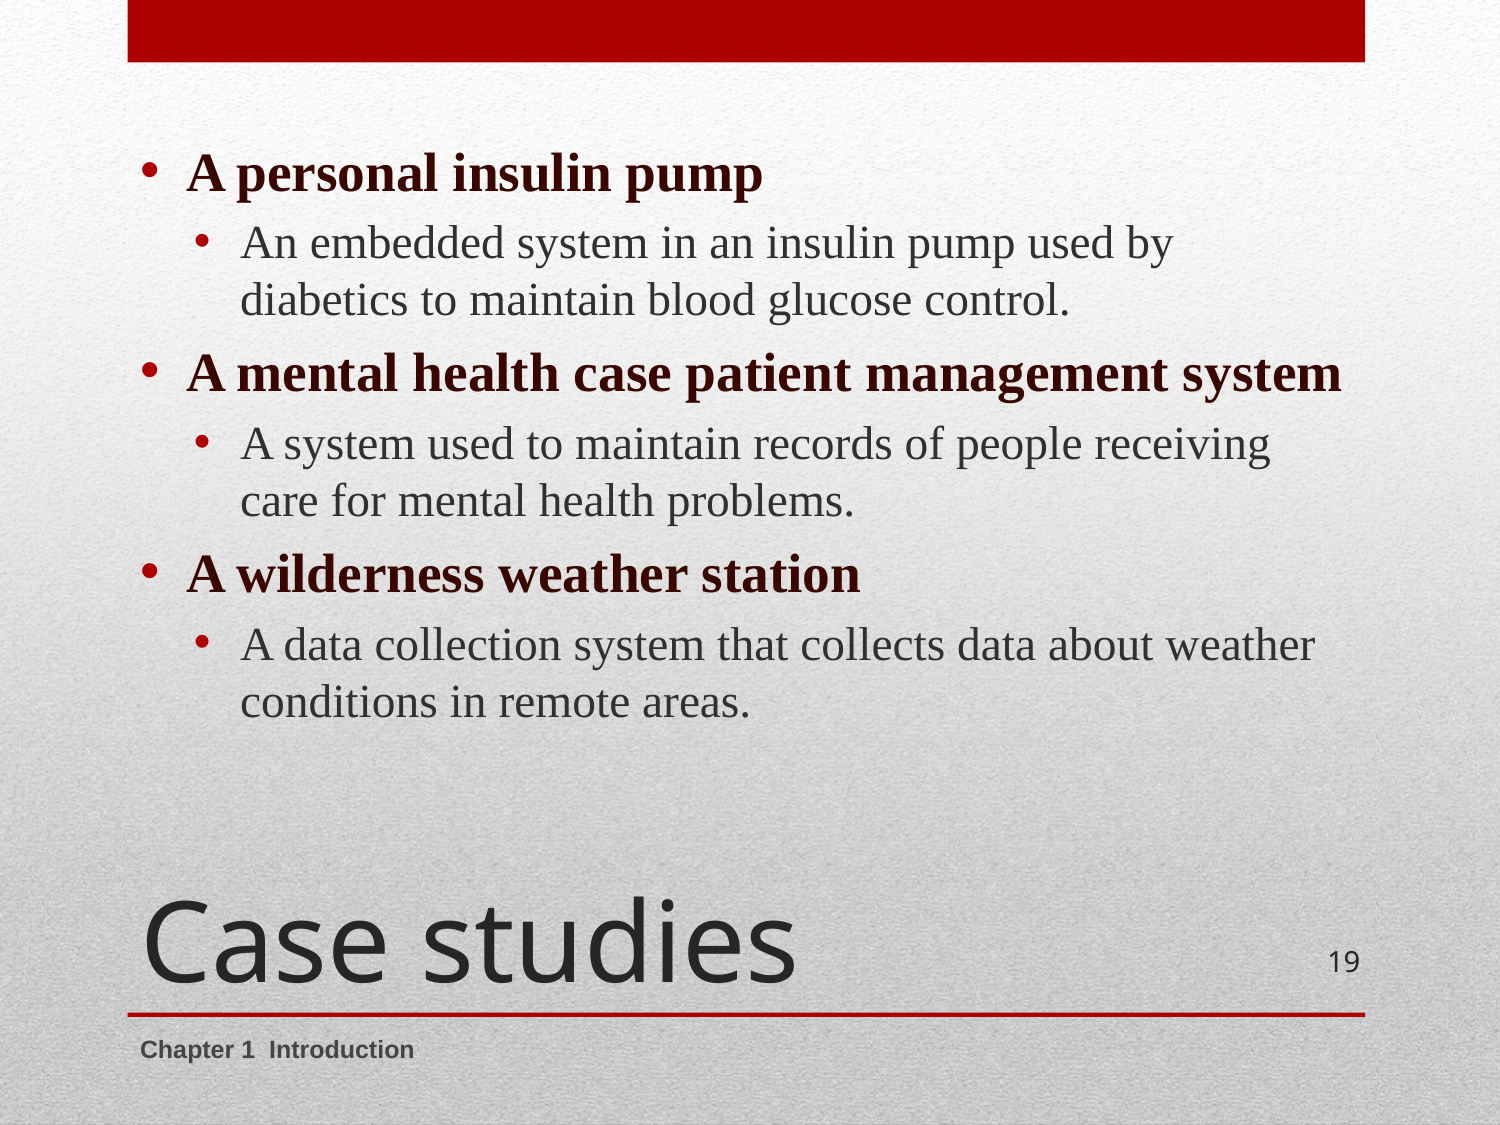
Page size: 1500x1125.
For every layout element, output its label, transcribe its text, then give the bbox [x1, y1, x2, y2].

footer Chapter 1 Introduction [125, 1018, 925, 1079]
title Case studies [125, 750, 1238, 1013]
picture [0, 0, 1500, 1125]
list A personal insulin pump An embedded system in an insulin pump used by diabetics to maintain blood glucose control. A mental health case patient management system A system used to maintain records of people receiving care for mental health problems. A wilderness weather station A data collection system that collects data about weather conditions in remote areas. [125, 112, 1363, 750]
slide_number 19 [1250, 933, 1375, 993]
